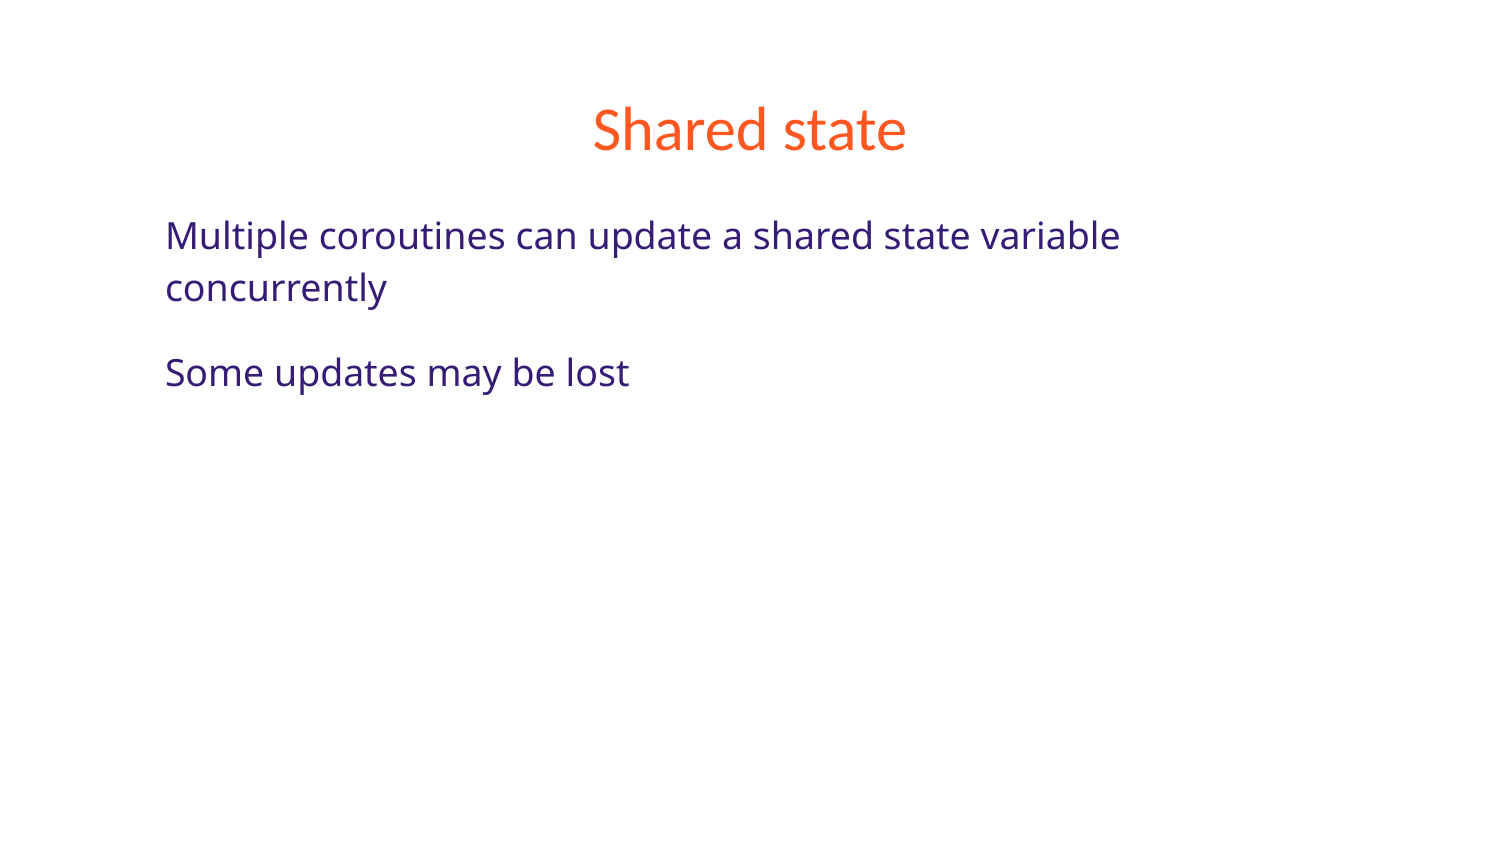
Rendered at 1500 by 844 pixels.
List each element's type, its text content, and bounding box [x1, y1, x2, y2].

title Shared state [51, 72, 1449, 167]
list Multiple coroutines can update a shared state variable concurrently Some updates may be lost [150, 190, 1351, 751]
